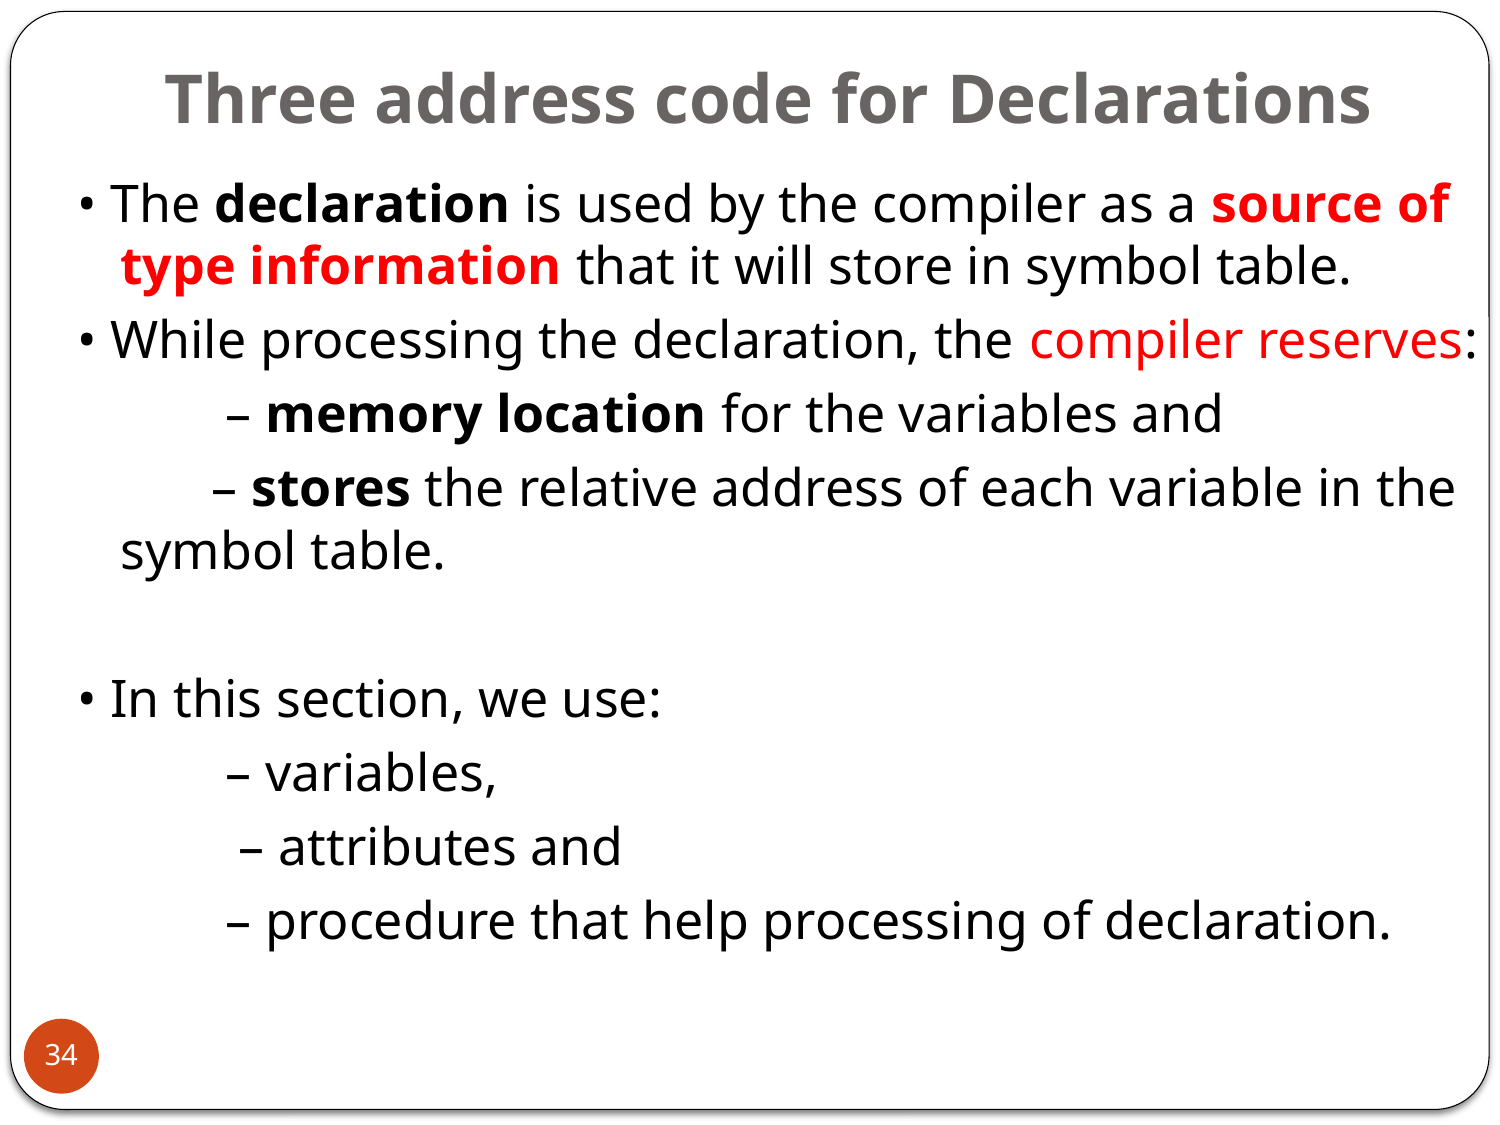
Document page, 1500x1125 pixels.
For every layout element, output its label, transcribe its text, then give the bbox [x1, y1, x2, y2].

list • The declaration is used by the compiler as a source of type information that it will store in symbol table. • While processing the declaration, the compiler reserves: – memory location for the variables and – stores the relative address of each variable in the symbol table. • In this section, we use: – variables, – attributes and – procedure that help processing of declaration. [62, 162, 1500, 988]
slide_number 34 [23, 1018, 99, 1094]
title Three address code for Declarations [150, 45, 1425, 162]
